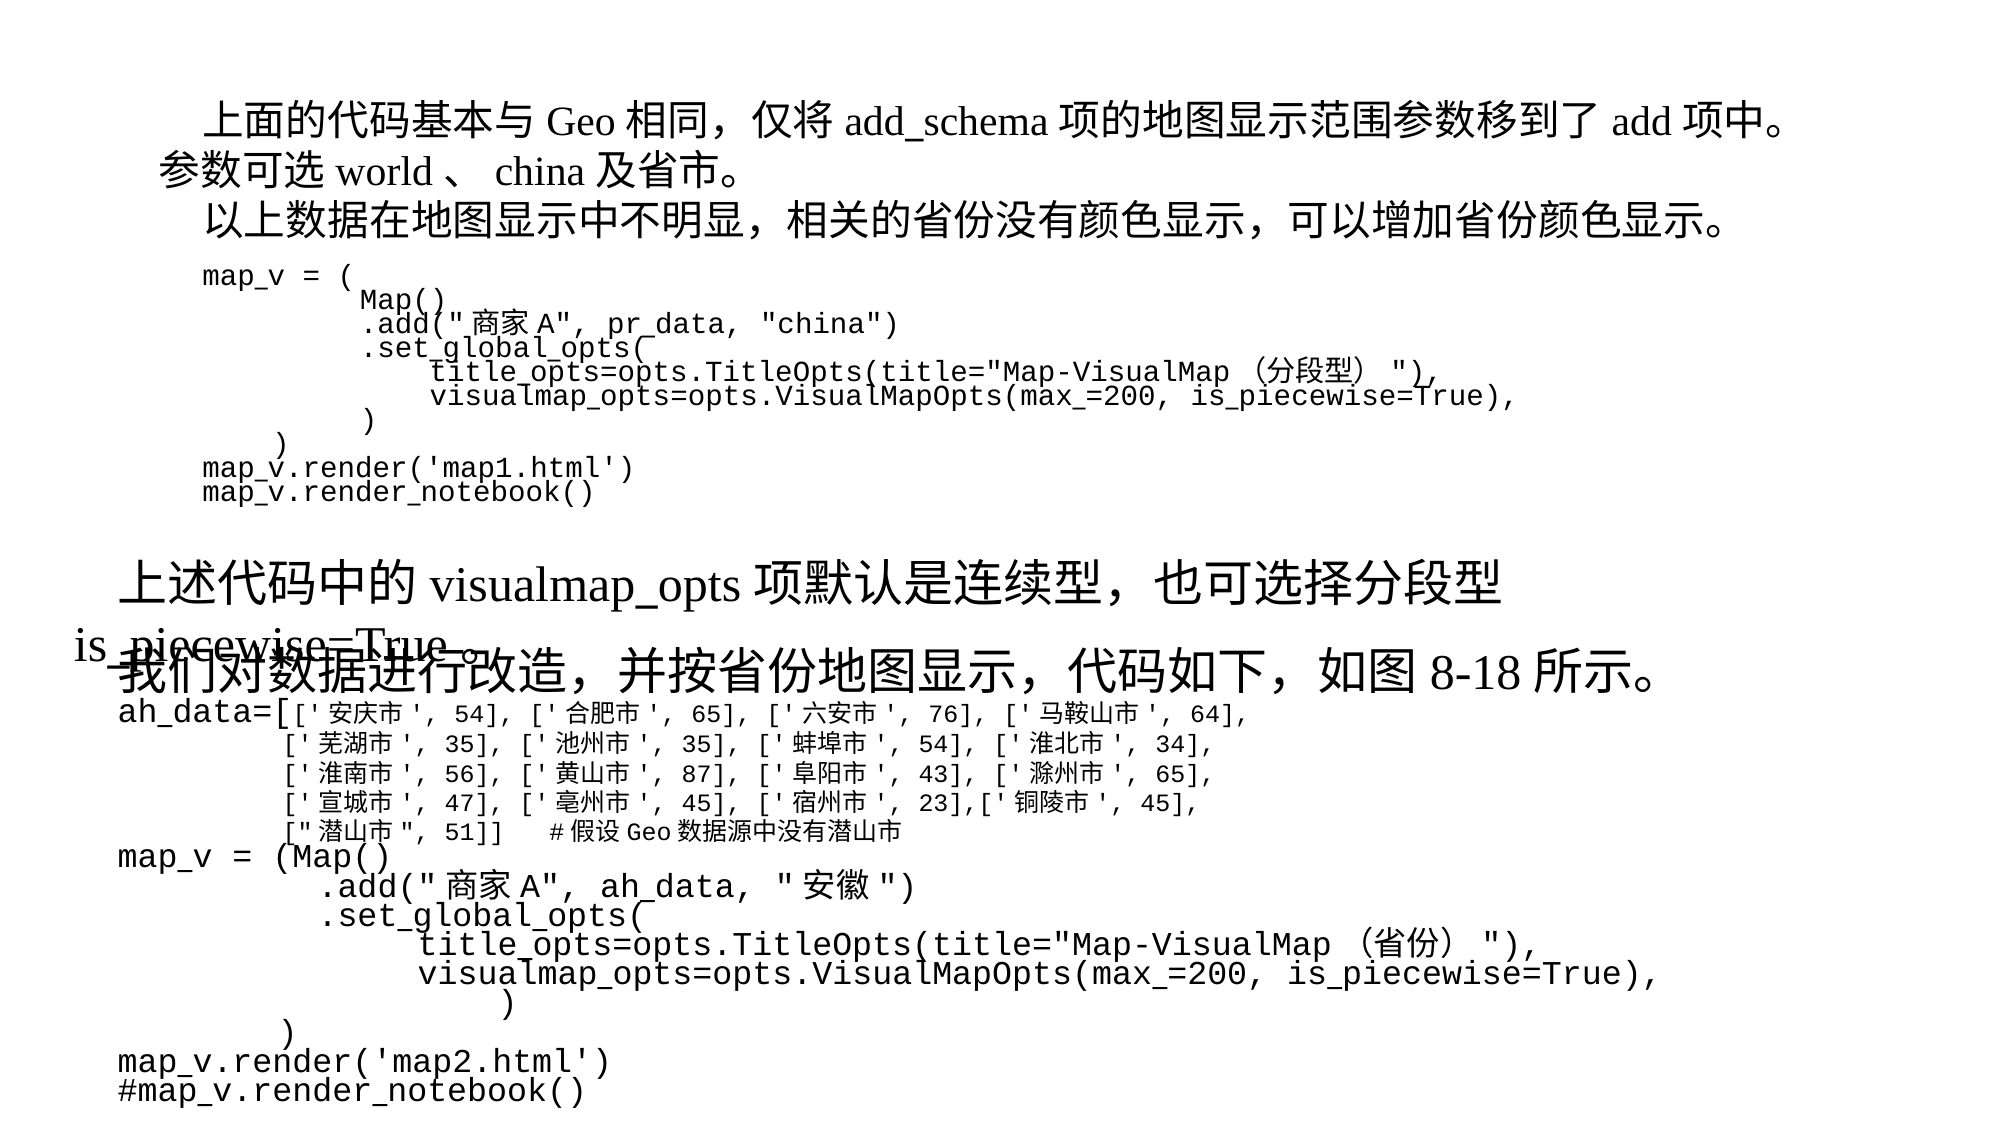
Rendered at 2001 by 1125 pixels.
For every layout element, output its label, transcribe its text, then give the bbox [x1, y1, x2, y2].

text_box 我们对数据进行改造，并按省份地图显示，代码如下，如图8-18所示。 ah_data=[['安庆市', 54], ['合肥市', 65], ['六安市', 76], ['马鞍山市', 64], ['芜湖市', 35], ['池州市', 35], ['蚌埠市', 54], ['淮北市', 34], ['淮南市', 56], ['黄山市', 87], ['阜阳市', 43], ['滁州市', 65], ['宣城市', 47], ['亳州市', 45], ['宿州市', 23],['铜陵市', 45], ["潜山市", 51]] #假设Geo数据源中没有潜山市 map_v = (Map() .add("商家A", ah_data, "安徽") .set_global_opts( title_opts=opts.TitleOpts(title="Map-VisualMap（省份）"), visualmap_opts=opts.VisualMapOpts(max_=200, is_piecewise=True), ) ) map_v.render('map2.html') #map_v.render_notebook() [59, 632, 1843, 1116]
text_box 上面的代码基本与Geo相同，仅将add_schema项的地图显示范围参数移到了add项中。参数可选world、china及省市。 以上数据在地图显示中不明显，相关的省份没有颜色显示，可以增加省份颜色显示。 map_v = ( Map() .add("商家A", pr_data, "china") .set_global_opts( title_opts=opts.TitleOpts(title="Map-VisualMap（分段型）"), visualmap_opts=opts.VisualMapOpts(max_=200, is_piecewise=True), ) ) map_v.render('map1.html') map_v.render_notebook() [143, 86, 1797, 515]
text_box 上述代码中的visualmap_opts项默认是连续型，也可选择分段型is_piecewise=True。 [59, 544, 1902, 680]
